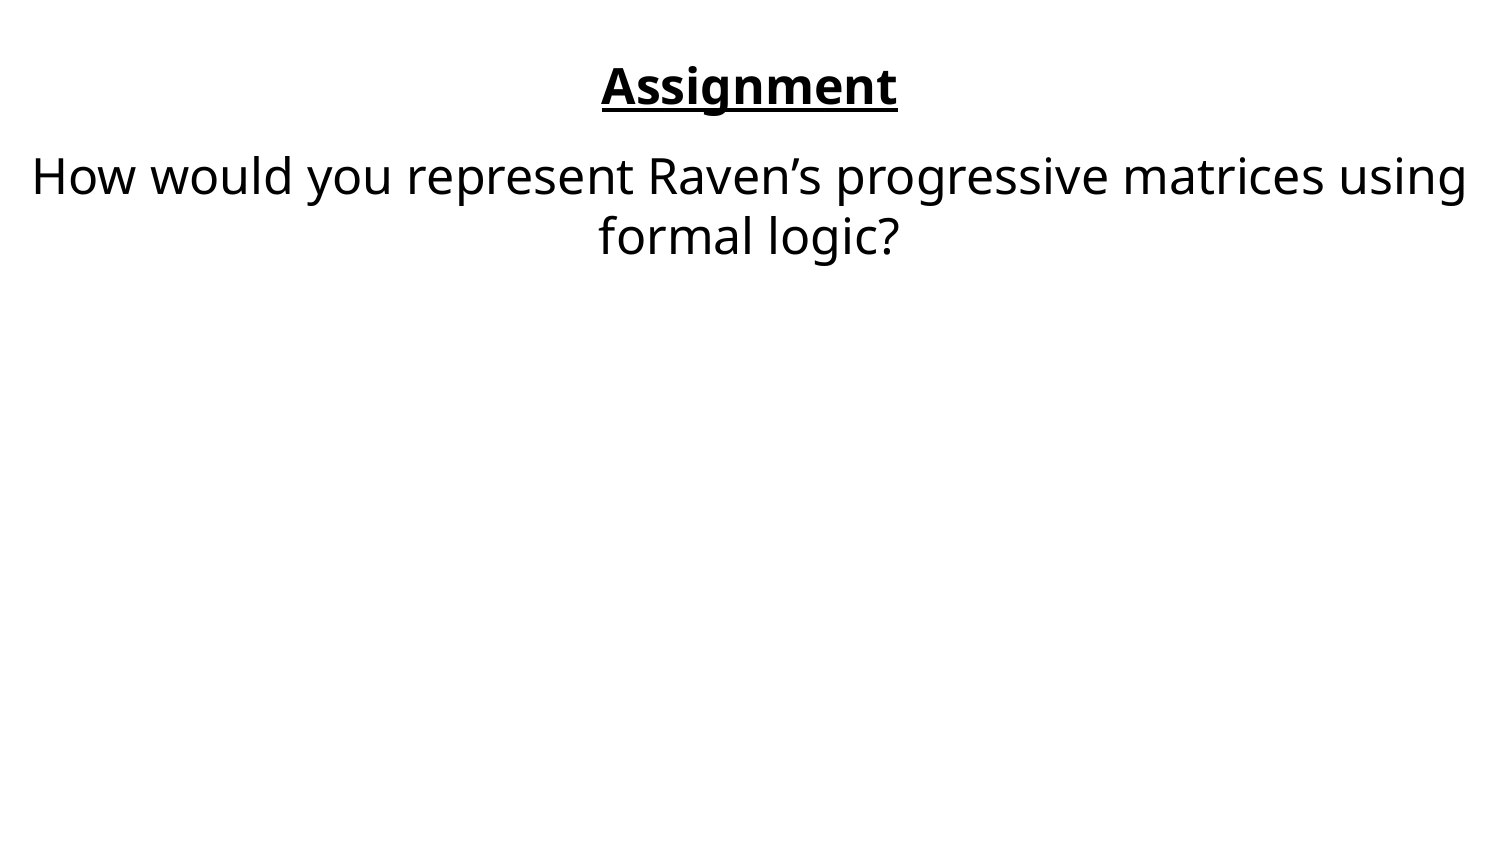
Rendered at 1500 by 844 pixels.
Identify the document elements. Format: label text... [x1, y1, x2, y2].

text_box Assignment How would you represent Raven’s progressive matrices using formal logic? [0, 46, 1500, 844]
